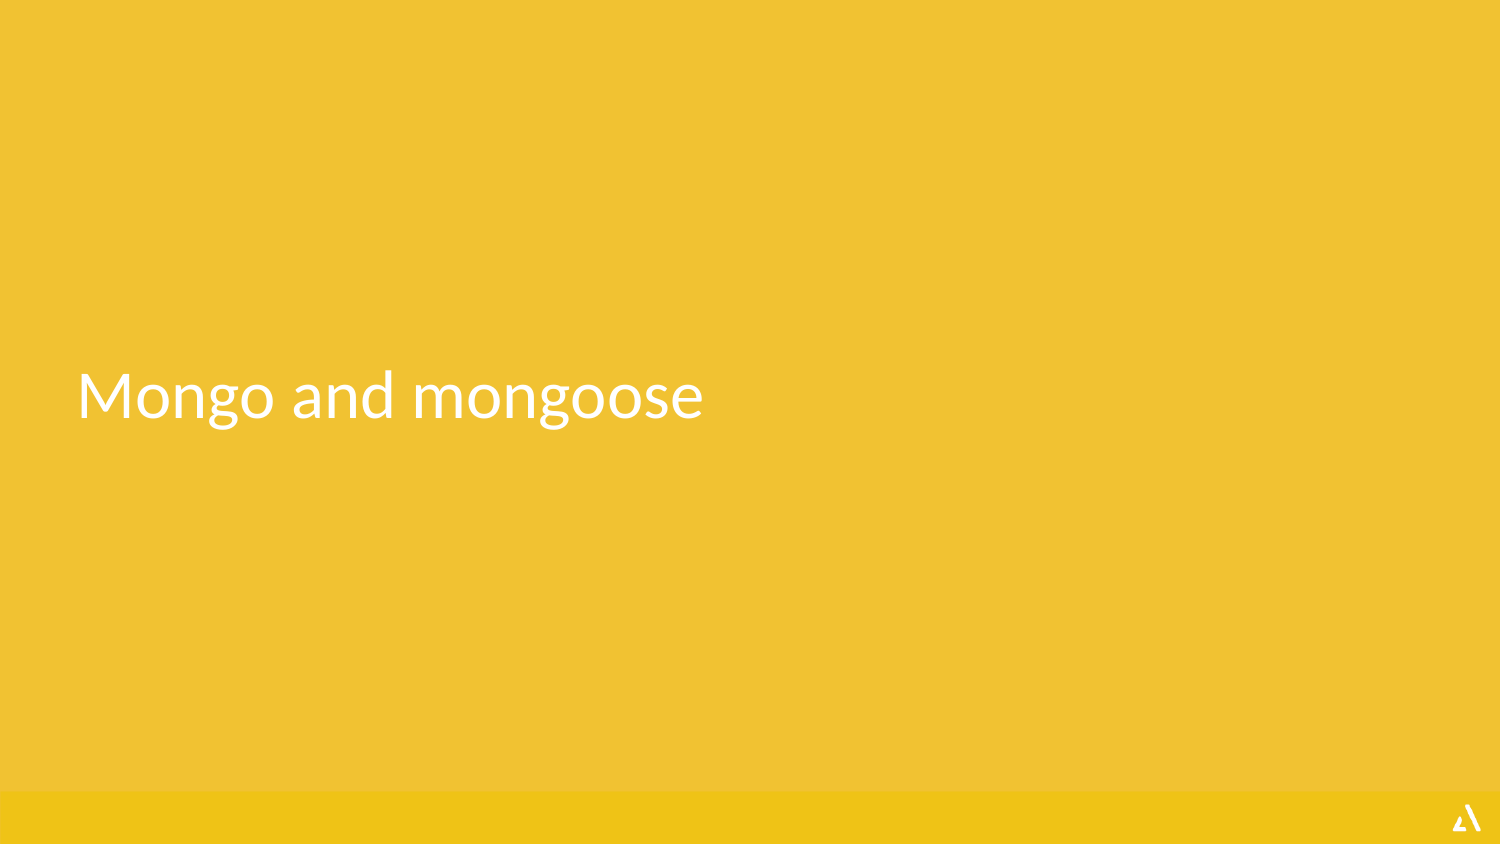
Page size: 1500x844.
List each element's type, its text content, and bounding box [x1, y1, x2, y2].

title Mongo and mongoose [65, 262, 1340, 678]
picture [0, 791, 1500, 844]
